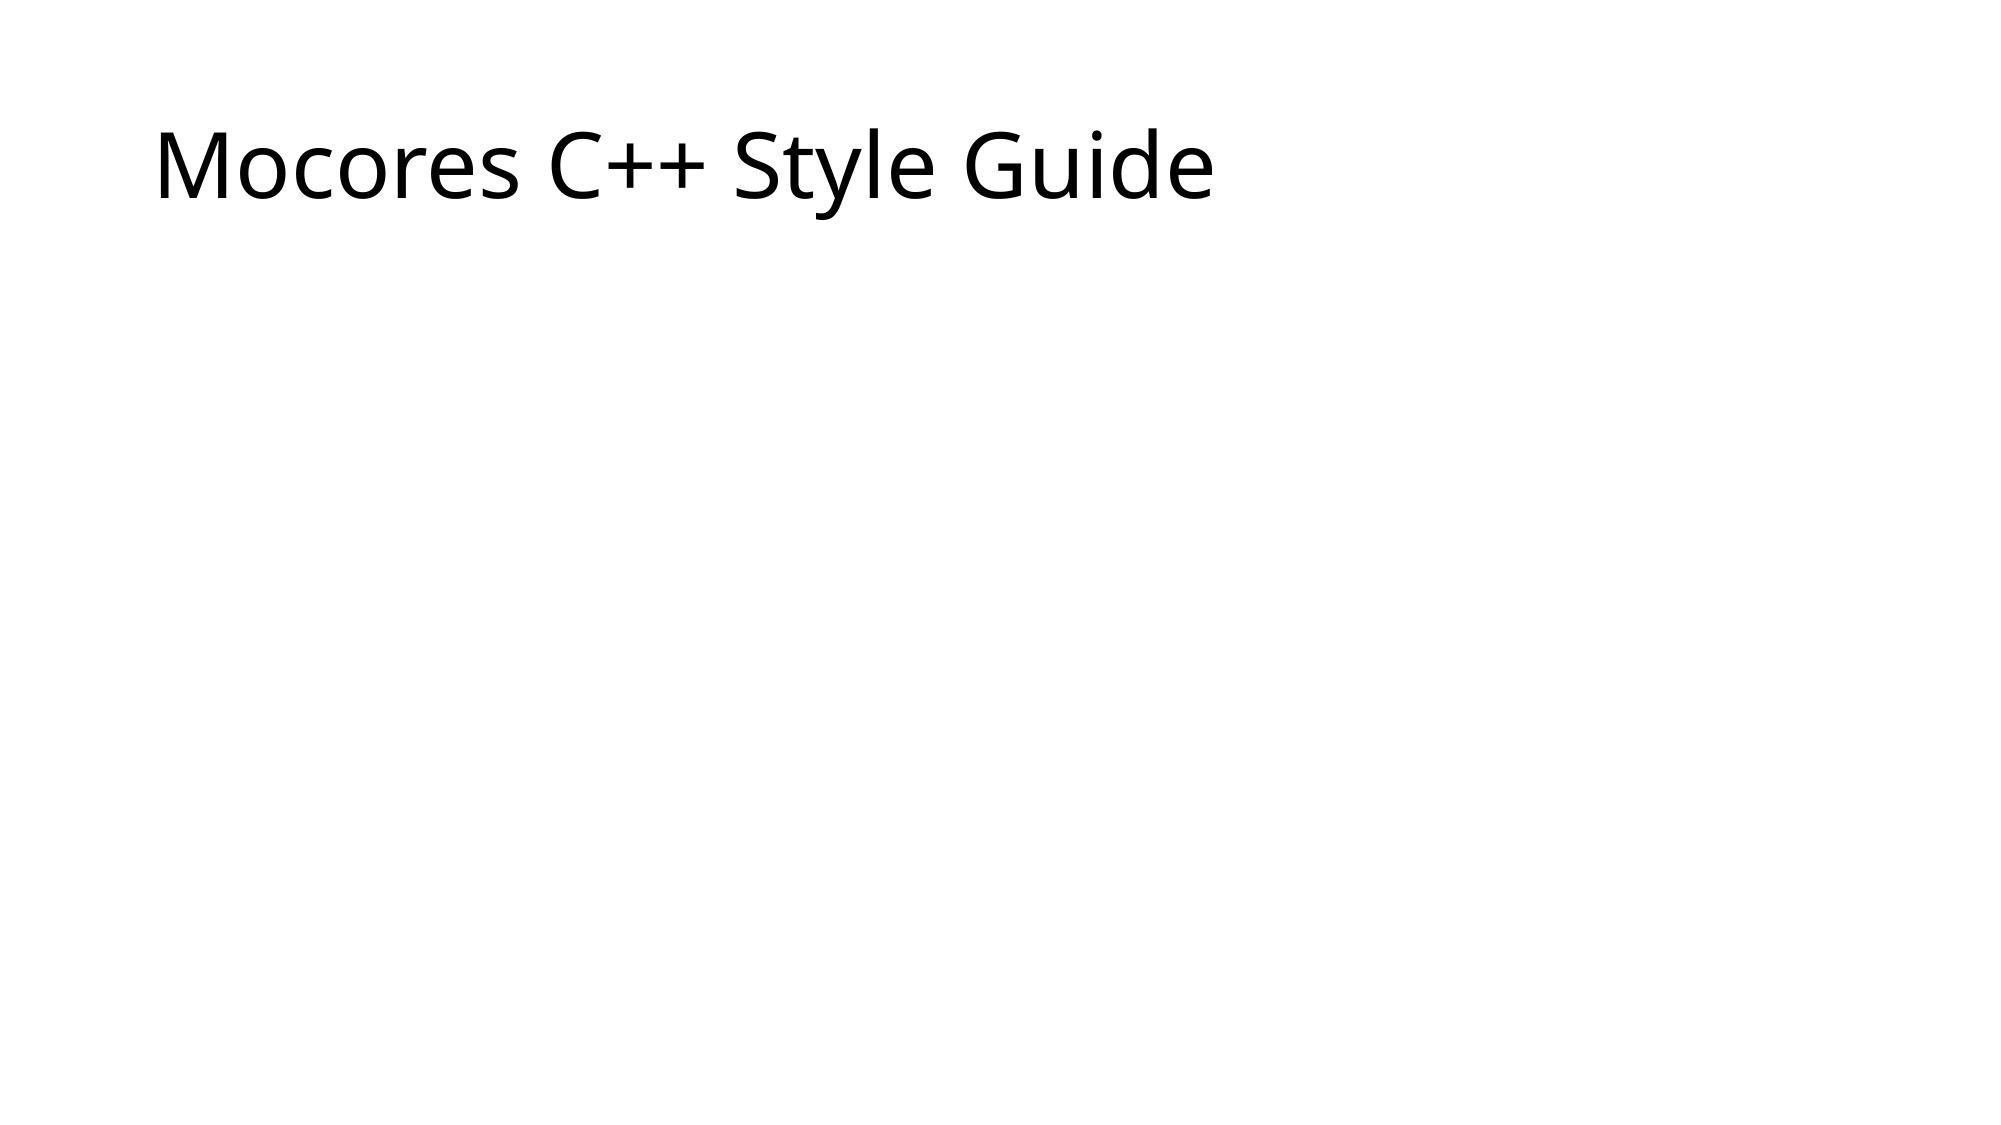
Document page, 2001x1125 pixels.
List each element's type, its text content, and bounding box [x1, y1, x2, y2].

title Mocores C++ Style Guide [137, 59, 1863, 278]
